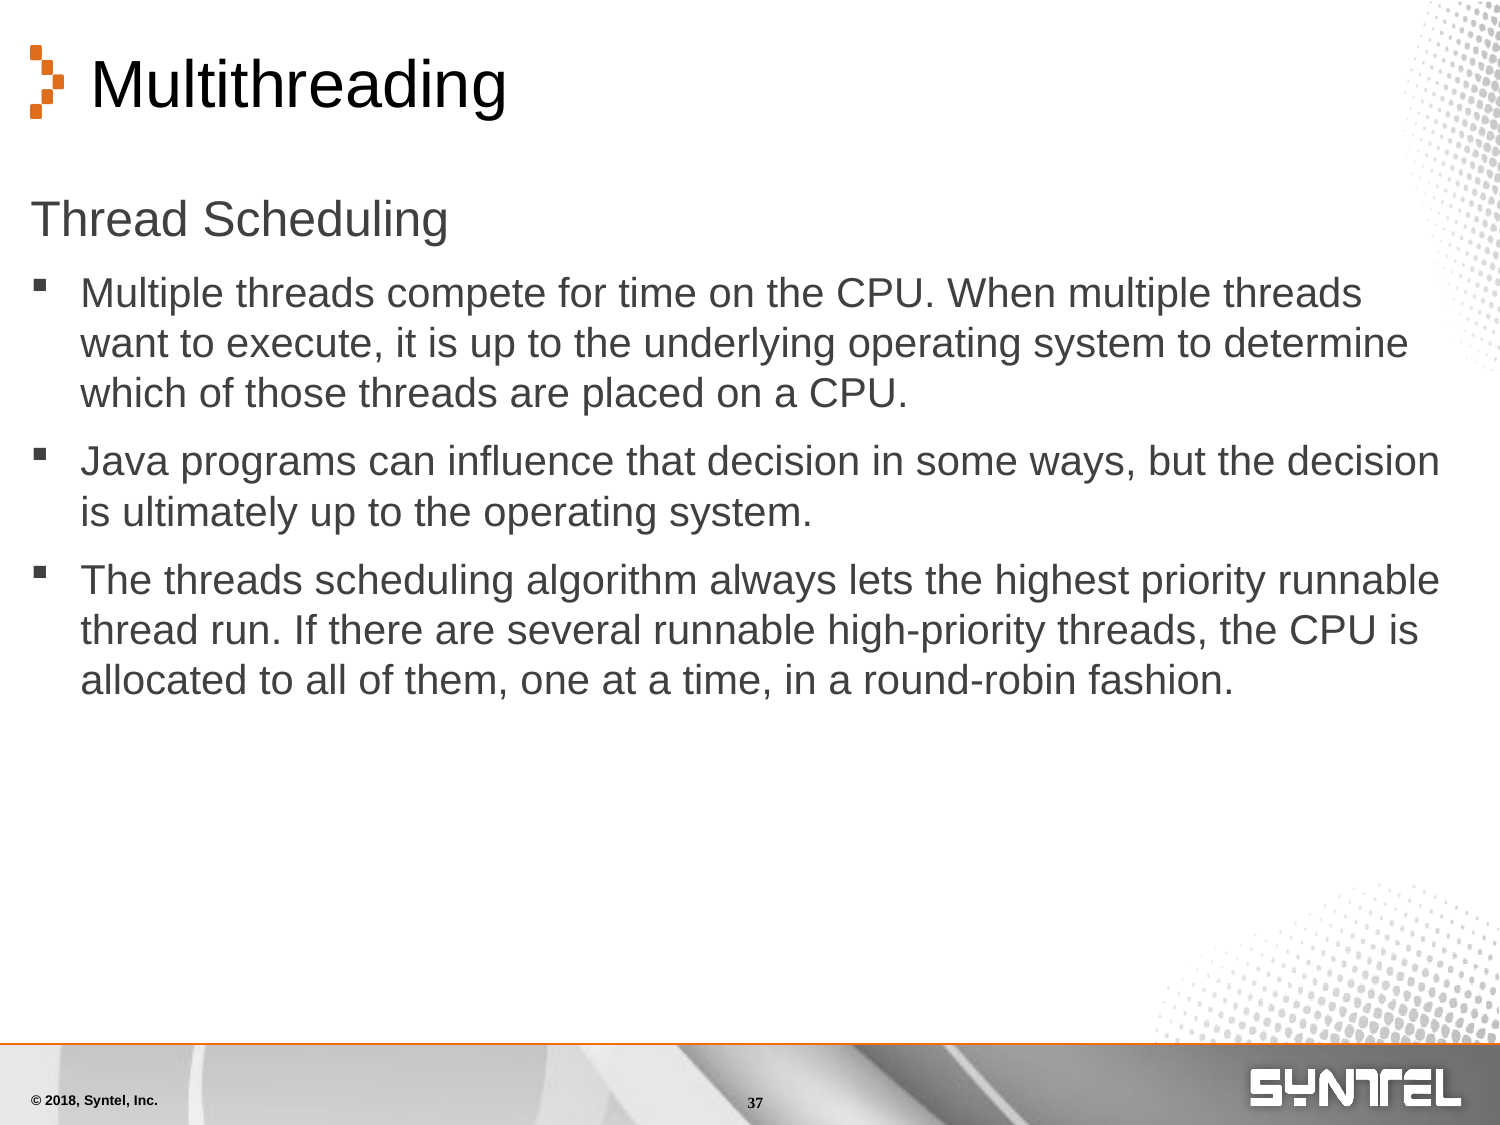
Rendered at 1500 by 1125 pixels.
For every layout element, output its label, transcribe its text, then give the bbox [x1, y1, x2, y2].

list Thread Scheduling Multiple threads compete for time on the CPU. When multiple threads want to execute, it is up to the underlying operating system to determine which of those threads are placed on a CPU. Java programs can influence that decision in some ways, but the decision is ultimately up to the operating system. The threads scheduling algorithm always lets the highest priority runnable thread run. If there are several runnable high-priority threads, the CPU is allocated to all of them, one at a time, in a round-robin fashion. [30, 186, 1461, 1006]
title Multithreading [90, 28, 1462, 135]
picture [30, 45, 64, 119]
picture [1250, 1069, 1462, 1112]
